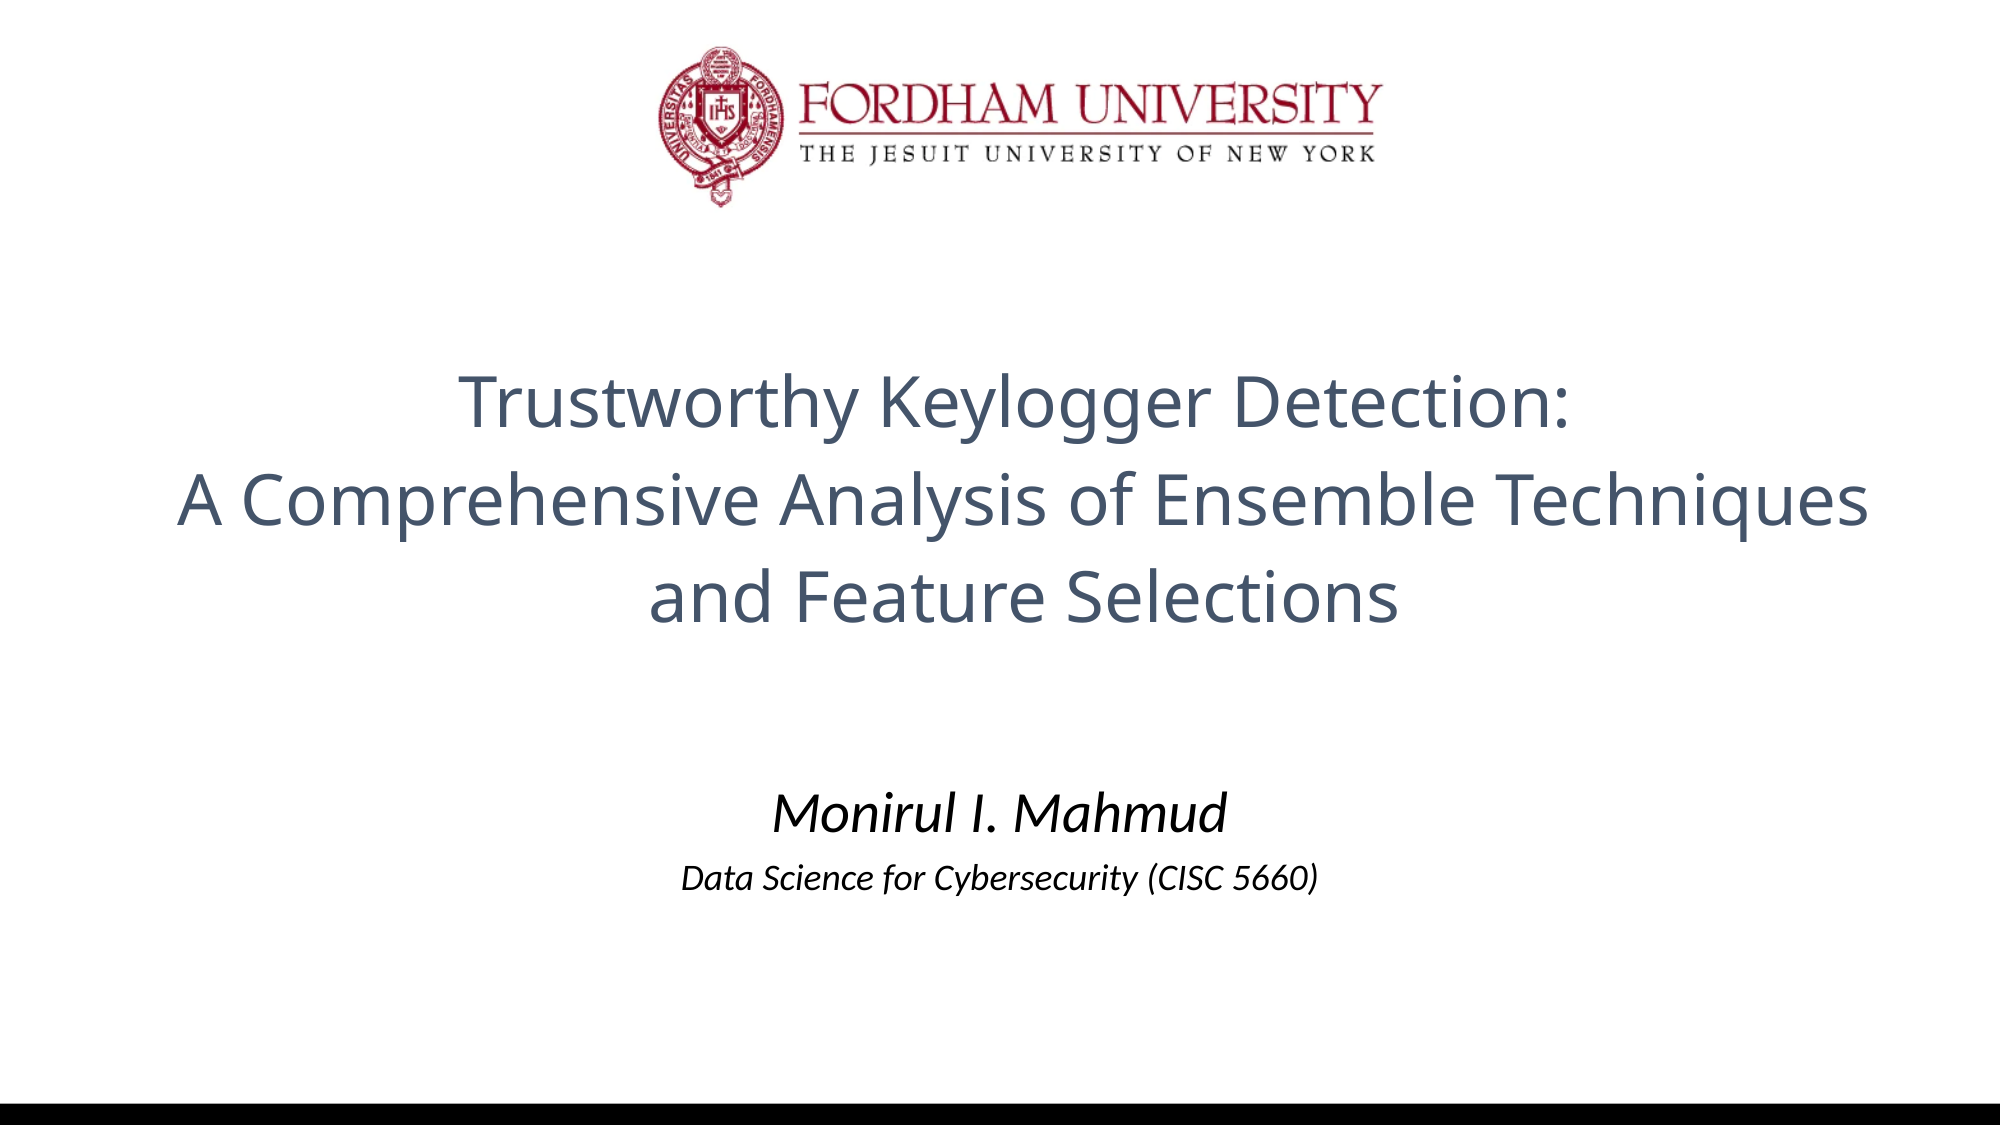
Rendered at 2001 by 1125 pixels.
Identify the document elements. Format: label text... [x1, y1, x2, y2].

title Trustworthy Keylogger Detection: A Comprehensive Analysis of Ensemble Techniques and Feature Selections [119, 326, 1931, 657]
list Monirul I. Mahmud Data Science for Cybersecurity (CISC 5660) [531, 761, 1469, 887]
picture [646, 28, 1404, 228]
